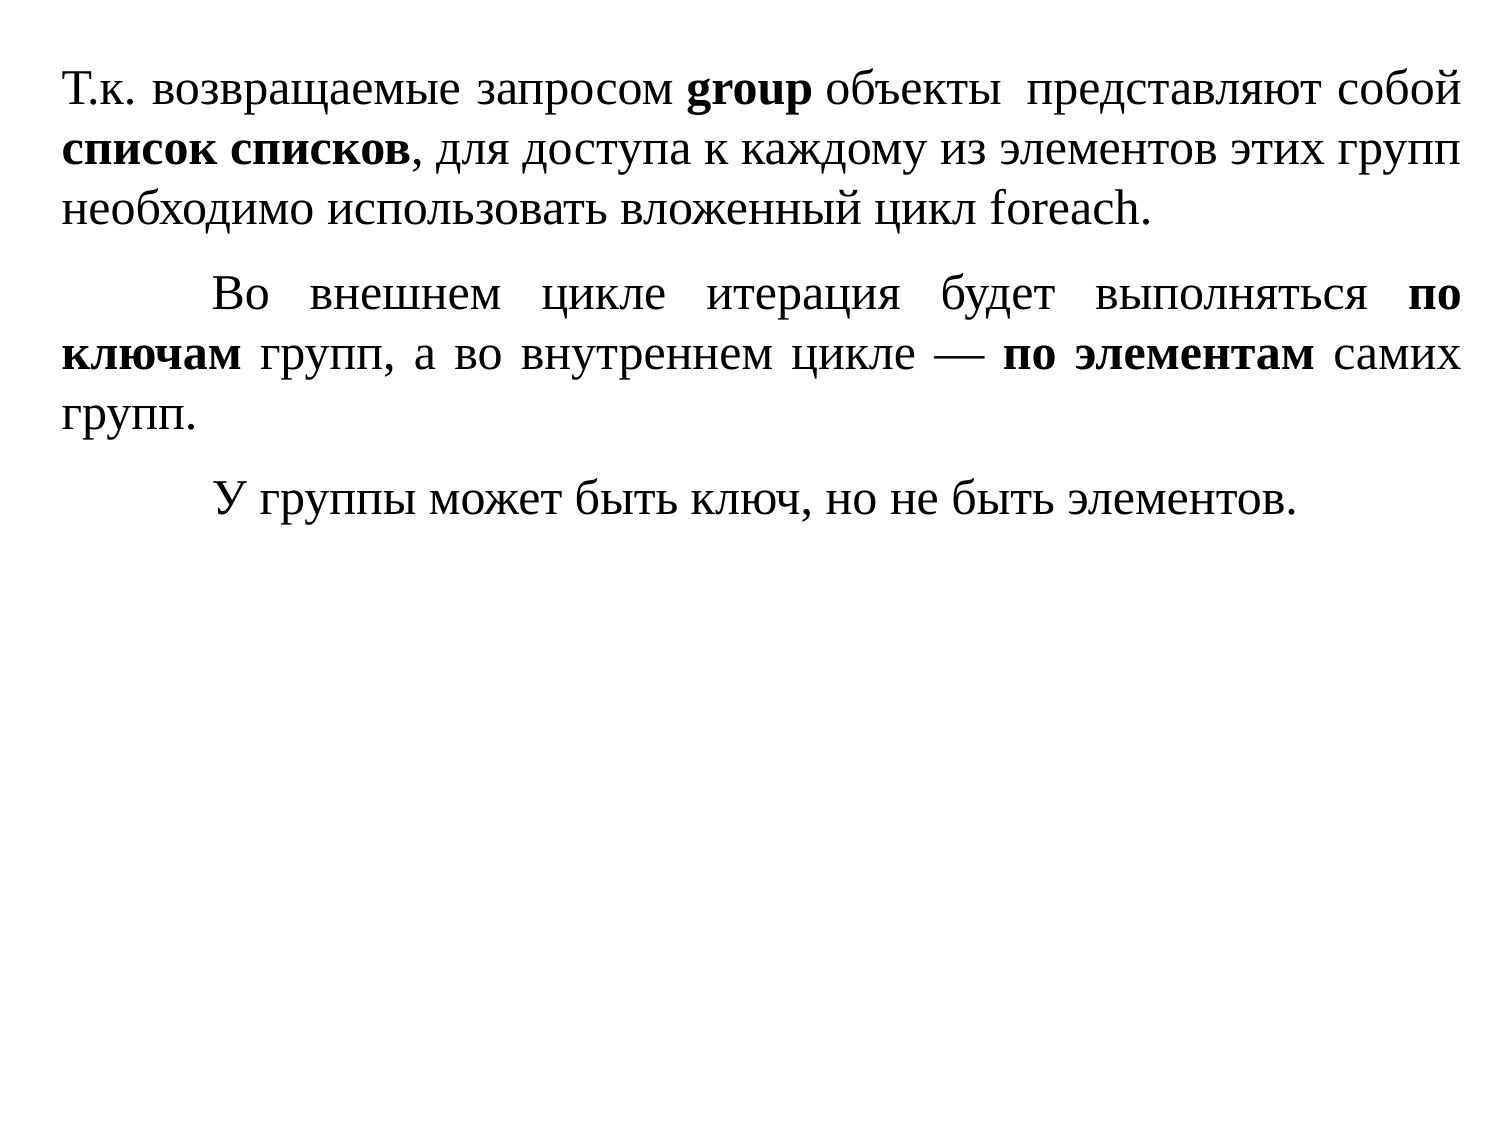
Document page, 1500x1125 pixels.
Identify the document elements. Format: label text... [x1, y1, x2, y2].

text_box Т.к. возвращаемые запросом group объекты представляют собой список списков, для доступа к каждому из элементов этих групп необходимо использовать вложенный цикл foreach. Во внешнем цикле итерация будет выполняться по ключам групп, а во внутреннем цикле — по элементам самих групп. У группы может быть ключ, но не быть элементов. [46, 46, 1477, 532]
